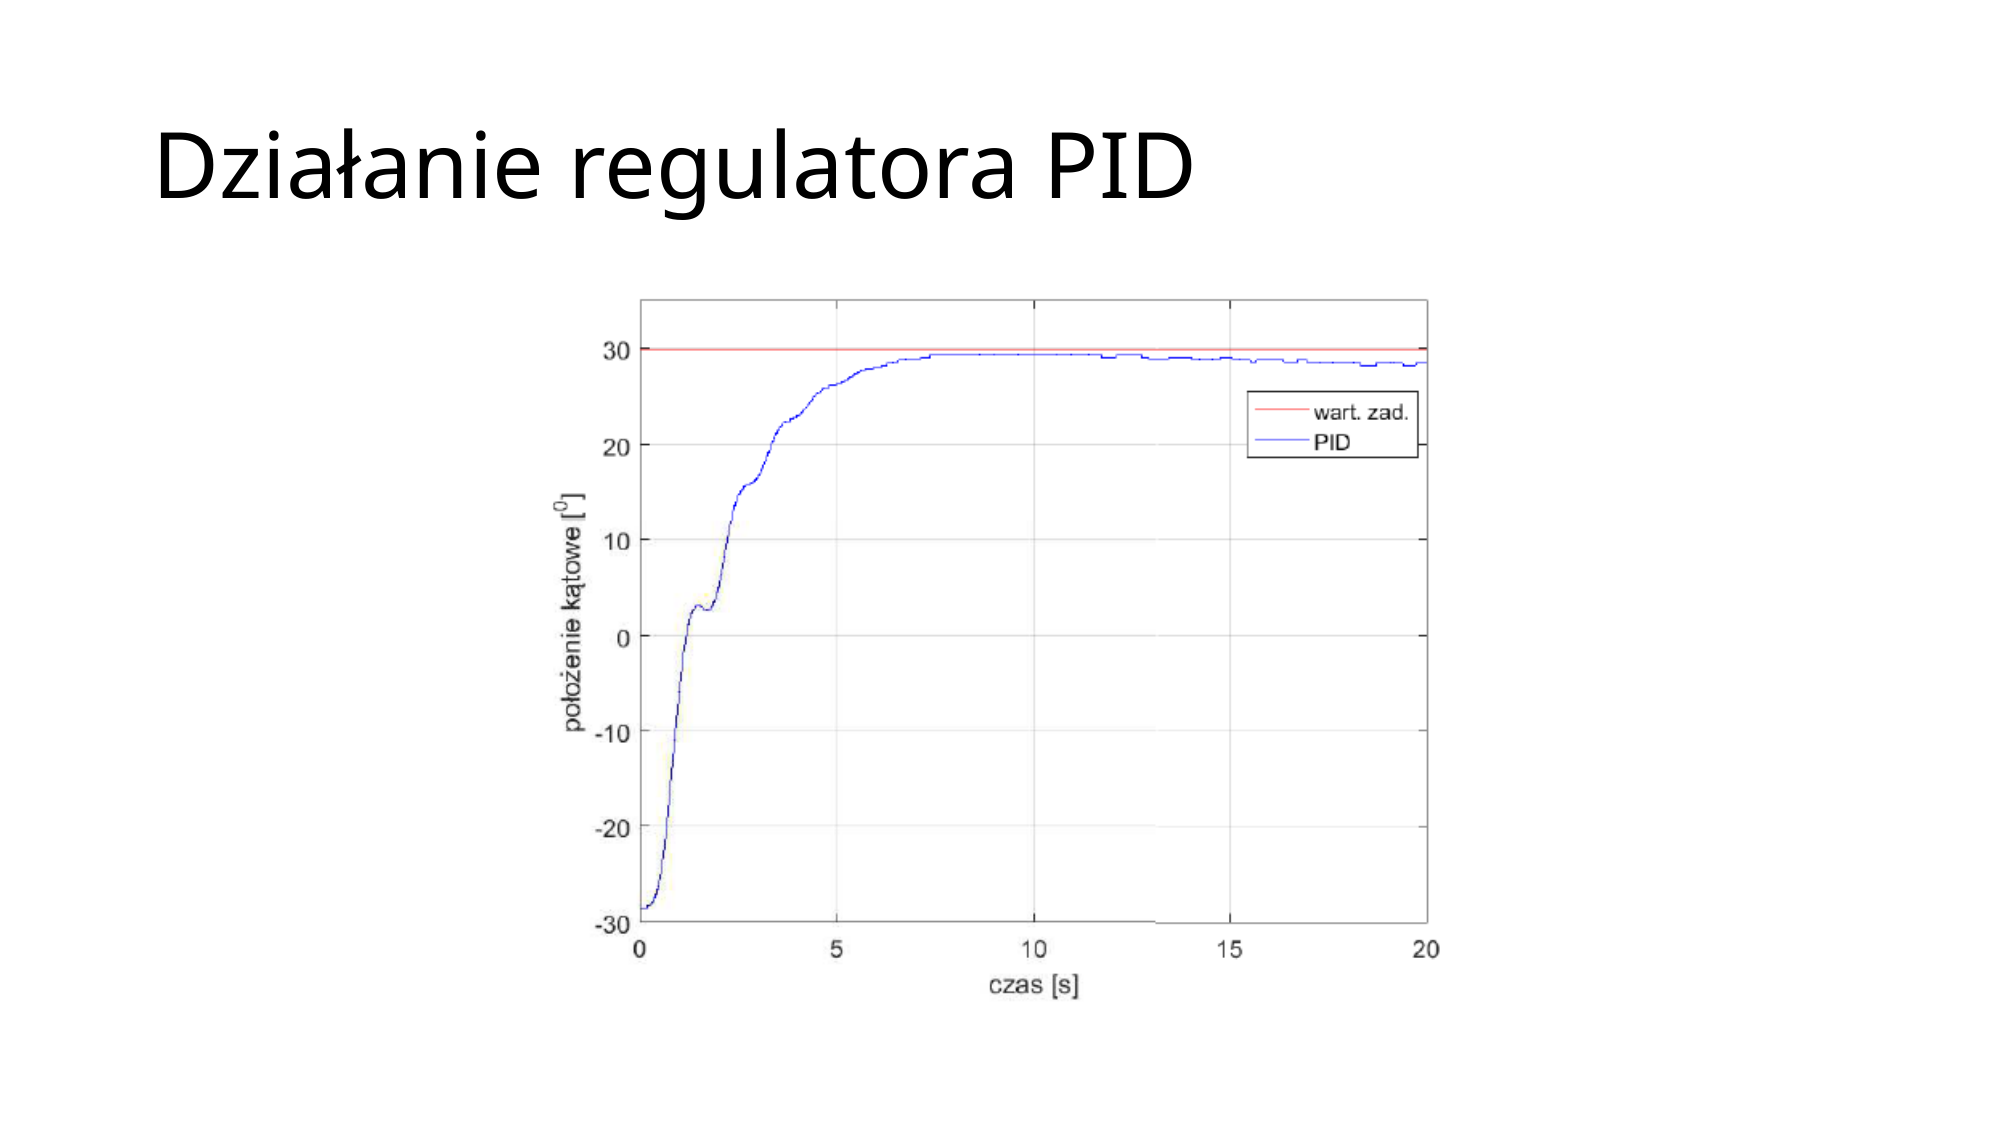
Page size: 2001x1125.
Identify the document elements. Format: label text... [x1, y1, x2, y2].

title Działanie regulatora PID [137, 59, 1863, 278]
picture [536, 277, 1464, 1011]
